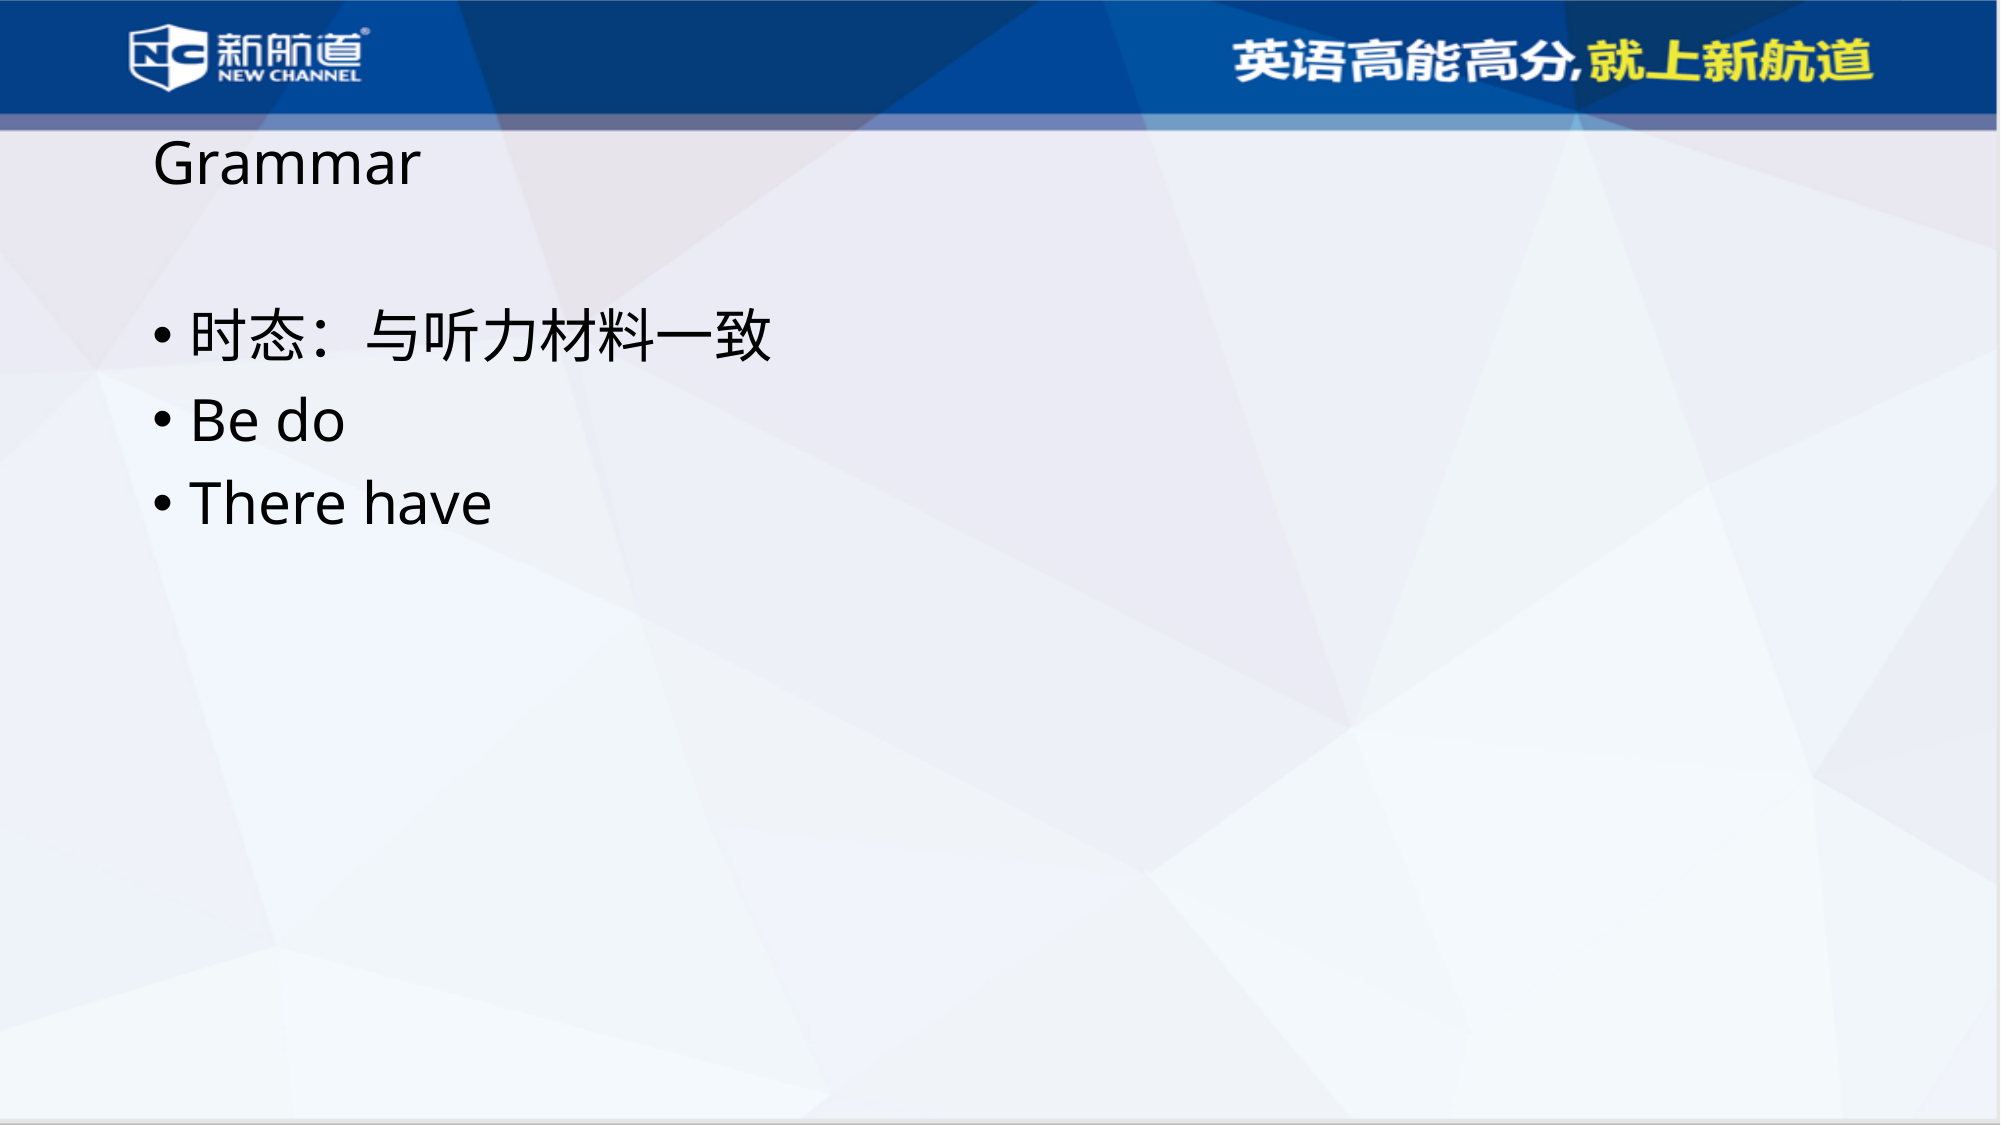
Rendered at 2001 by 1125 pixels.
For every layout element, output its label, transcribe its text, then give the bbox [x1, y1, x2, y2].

picture [0, 0, 2001, 1125]
list 时态：与听力材料一致 Be do There have [137, 299, 1863, 1014]
title Grammar [137, 59, 1863, 278]
